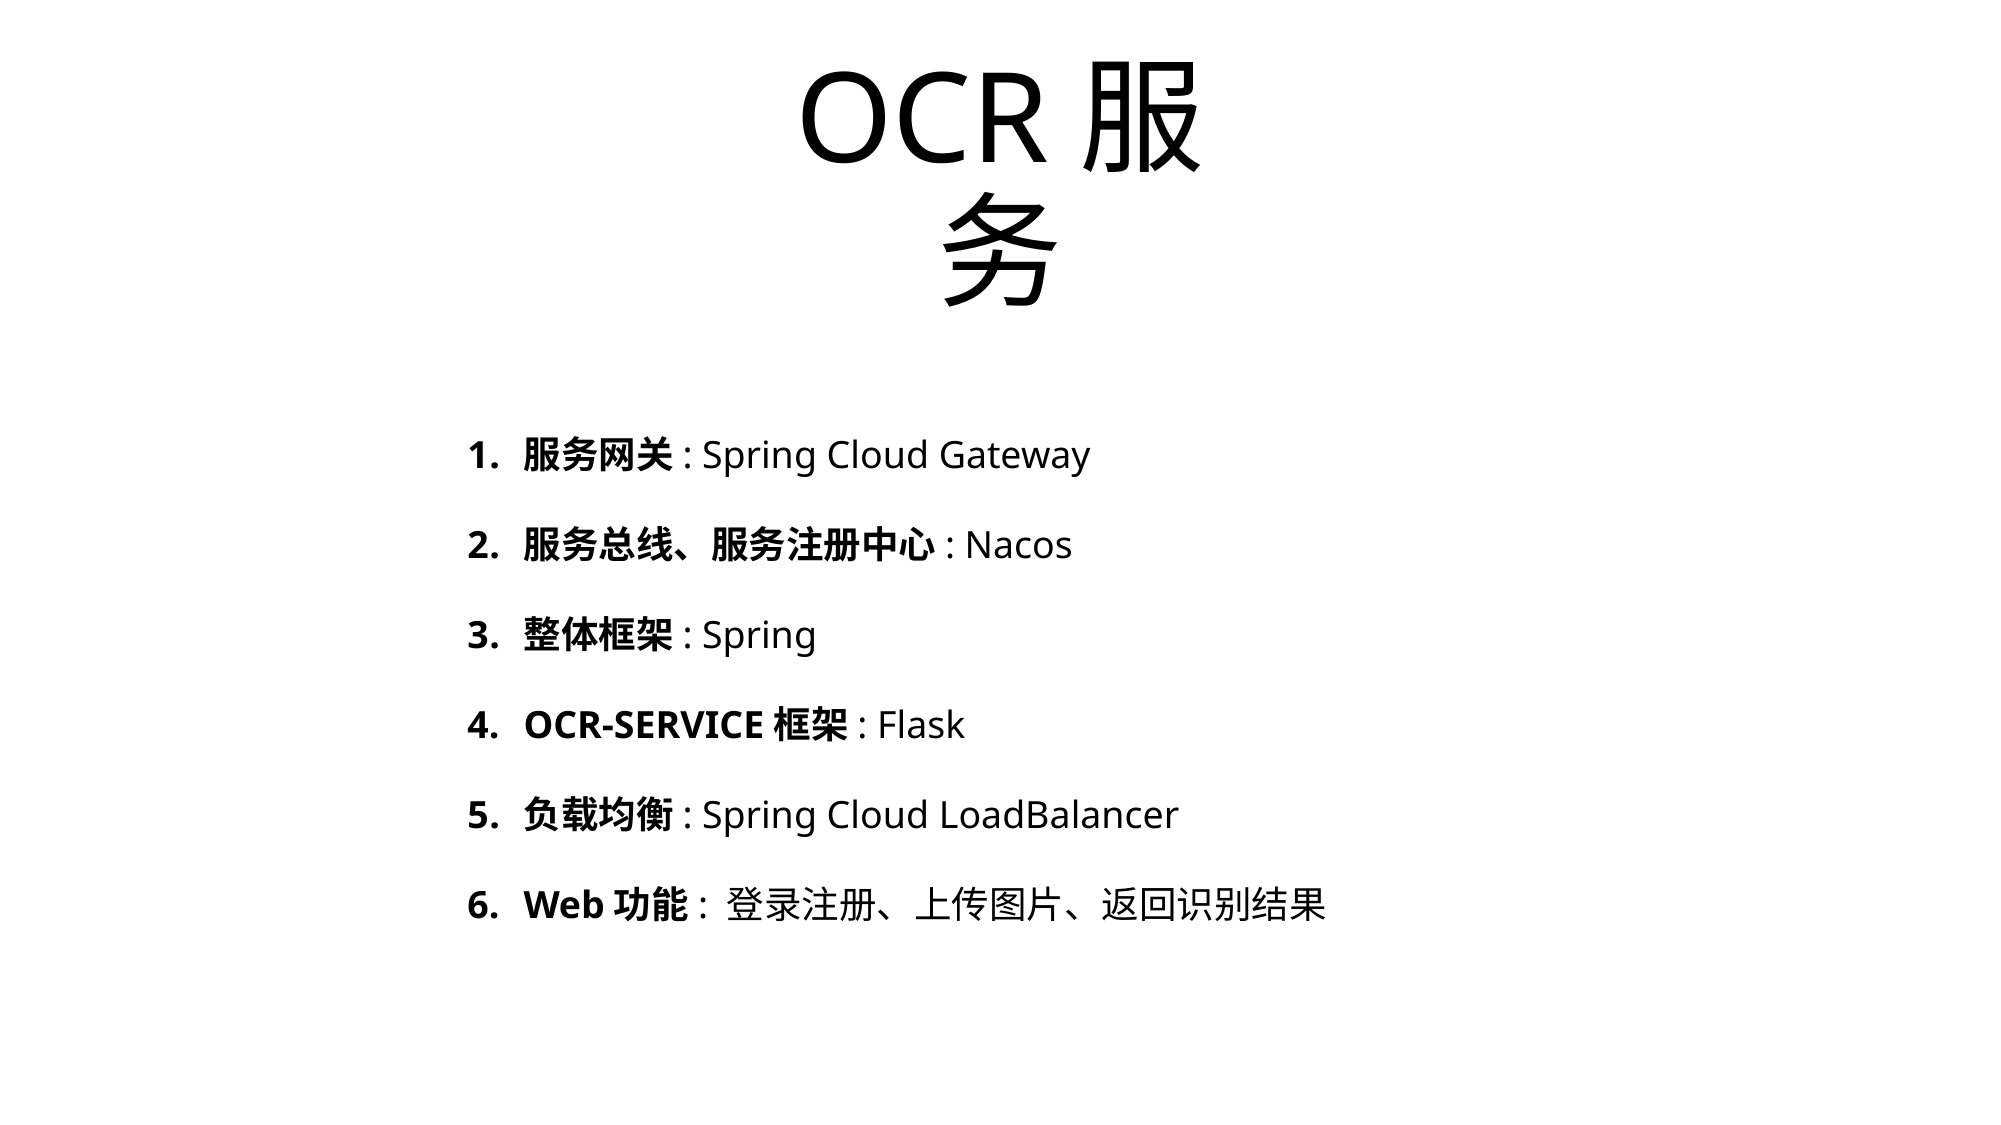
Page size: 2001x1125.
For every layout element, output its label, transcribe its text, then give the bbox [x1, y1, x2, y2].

title OCR服务 [728, 179, 1272, 333]
text_box 服务网关: Spring Cloud Gateway 服务总线、服务注册中心: Nacos 整体框架: Spring OCR-SERVICE框架: Flask 负载均衡: Spring Cloud LoadBalancer Web功能: 登录注册、上传图片、返回识别结果 [452, 423, 1723, 934]
